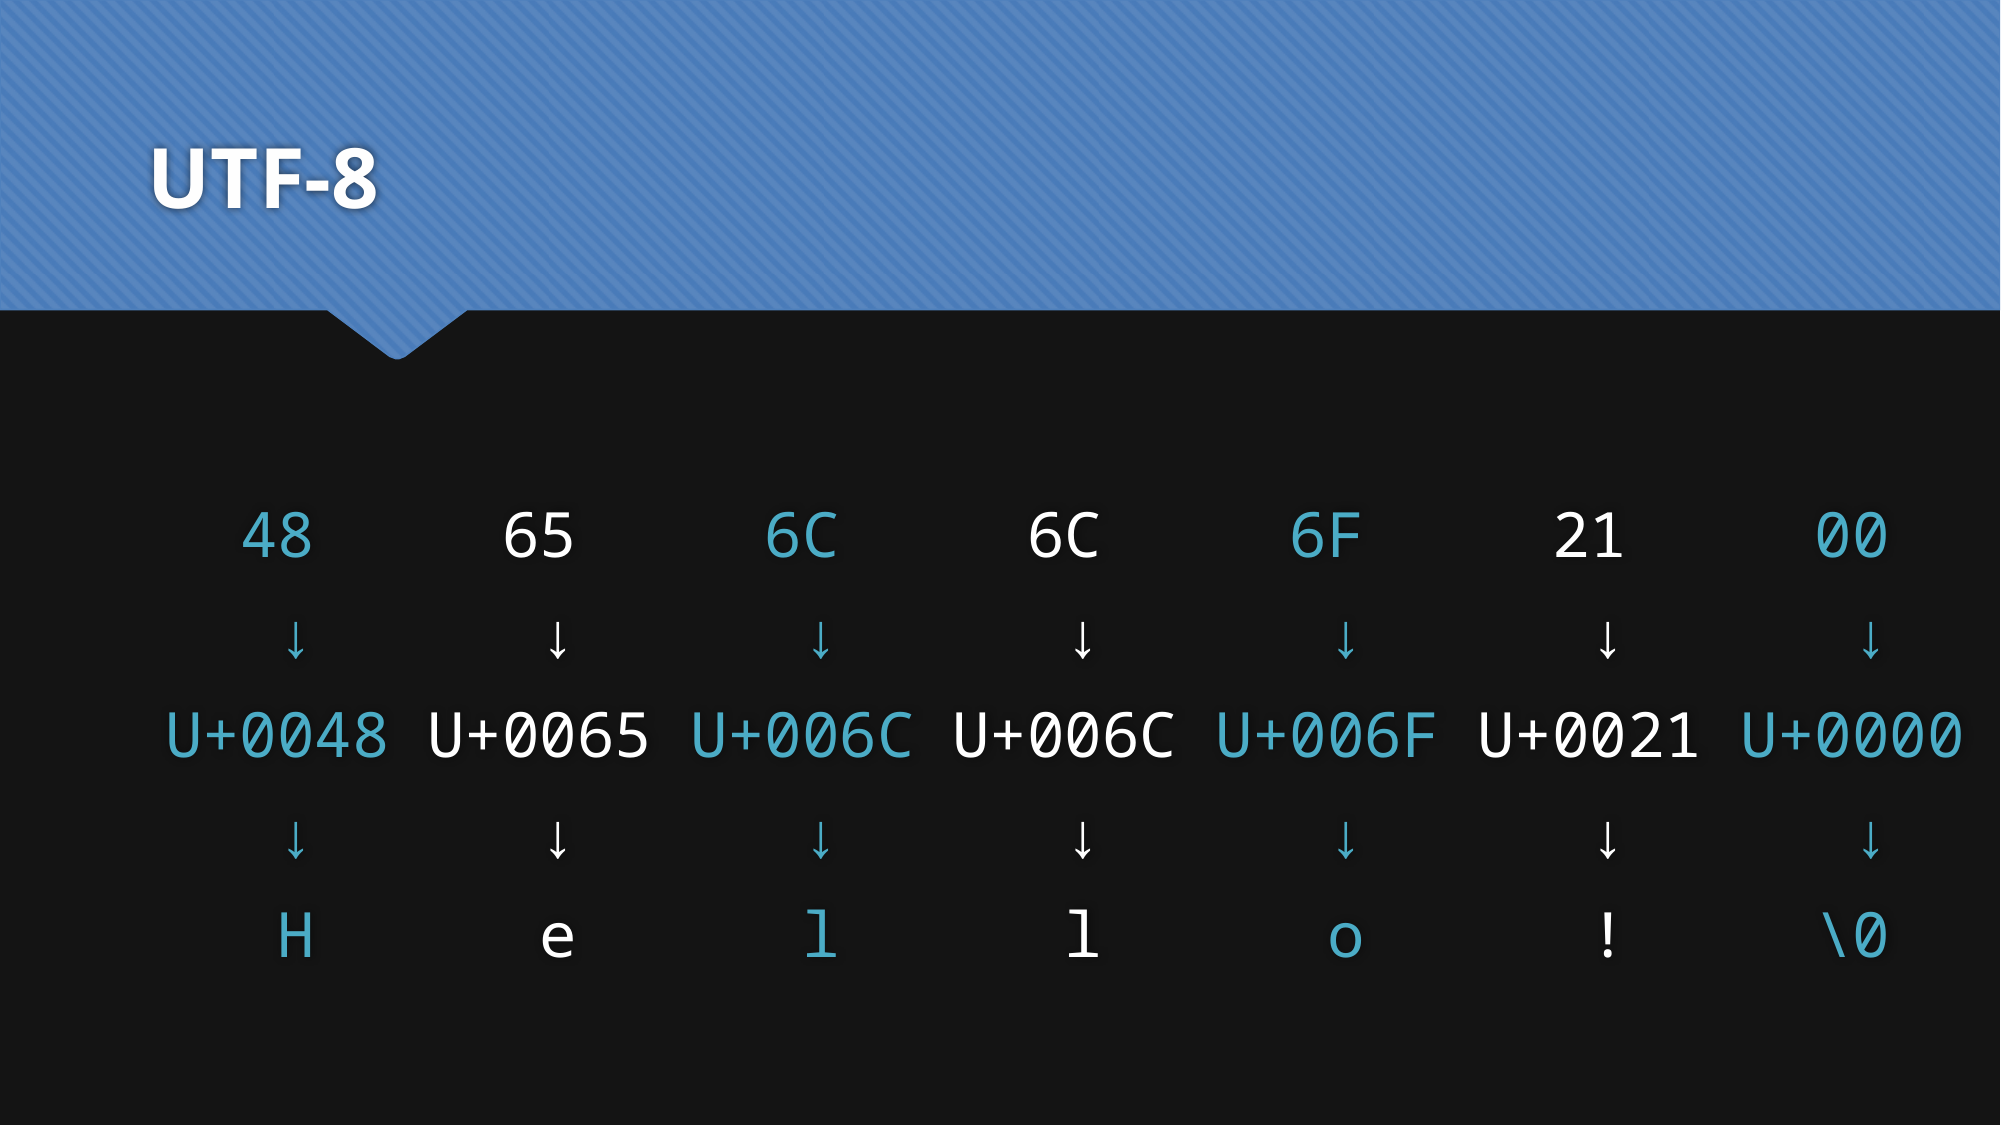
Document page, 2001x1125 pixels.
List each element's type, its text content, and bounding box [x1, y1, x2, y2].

list 48 65 6C 6C 6F 21 00 ↓ ↓ ↓ ↓ ↓ ↓ ↓ U+0048 U+0065 U+006C U+006C U+006F U+0021 U+0000 ↓ ↓ ↓ ↓ ↓ ↓ ↓ H e l l o ! \0 [0, 364, 2000, 1100]
title UTF-8 [132, 73, 1868, 233]
